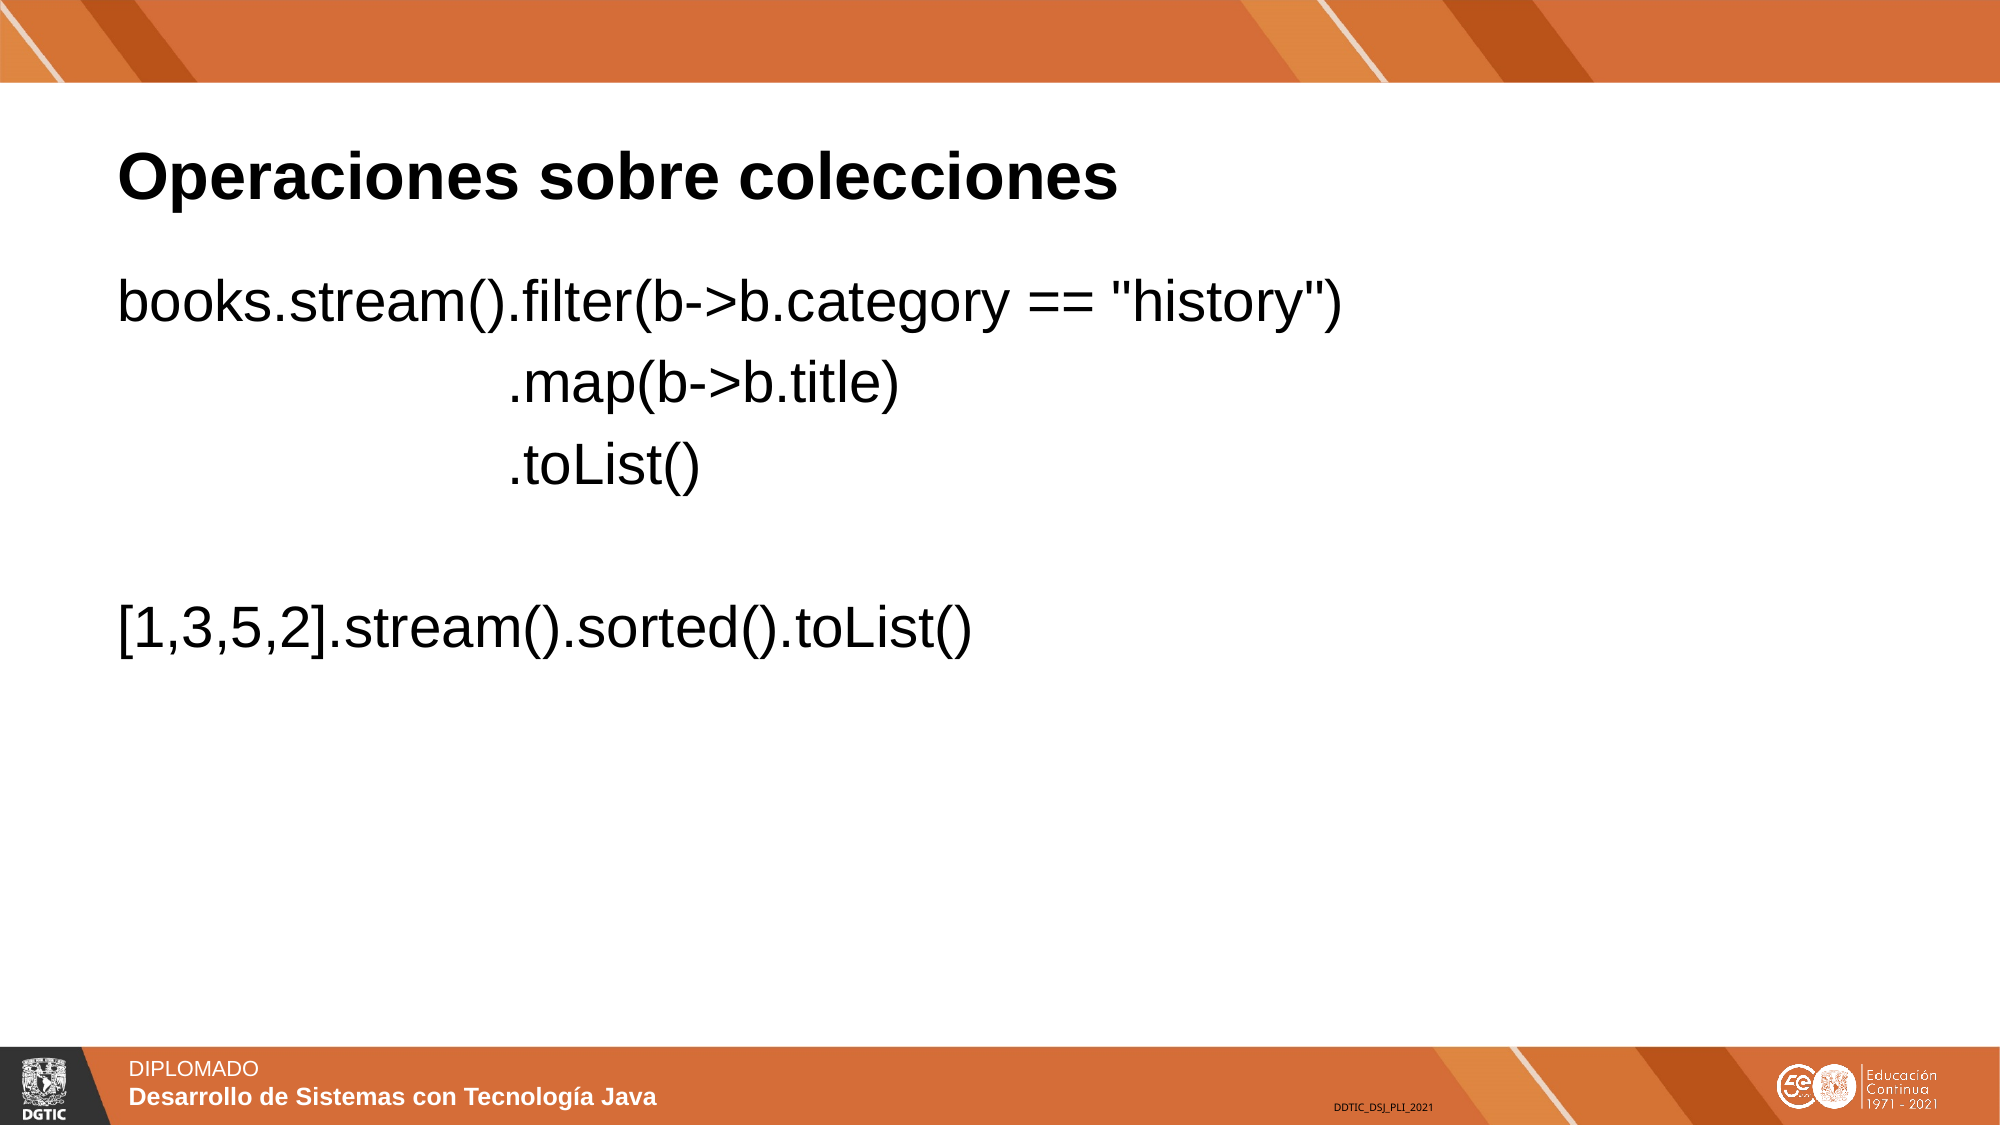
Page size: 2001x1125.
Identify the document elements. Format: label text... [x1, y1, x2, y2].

title Operaciones sobre colecciones [102, 125, 1930, 220]
list books.stream().filter(b->b.category == "history") .map(b->b.title) .toList() [1,3,5,2].stream().sorted().toList() [102, 255, 1918, 1029]
picture [0, 0, 2000, 83]
picture [0, 1045, 2000, 1125]
